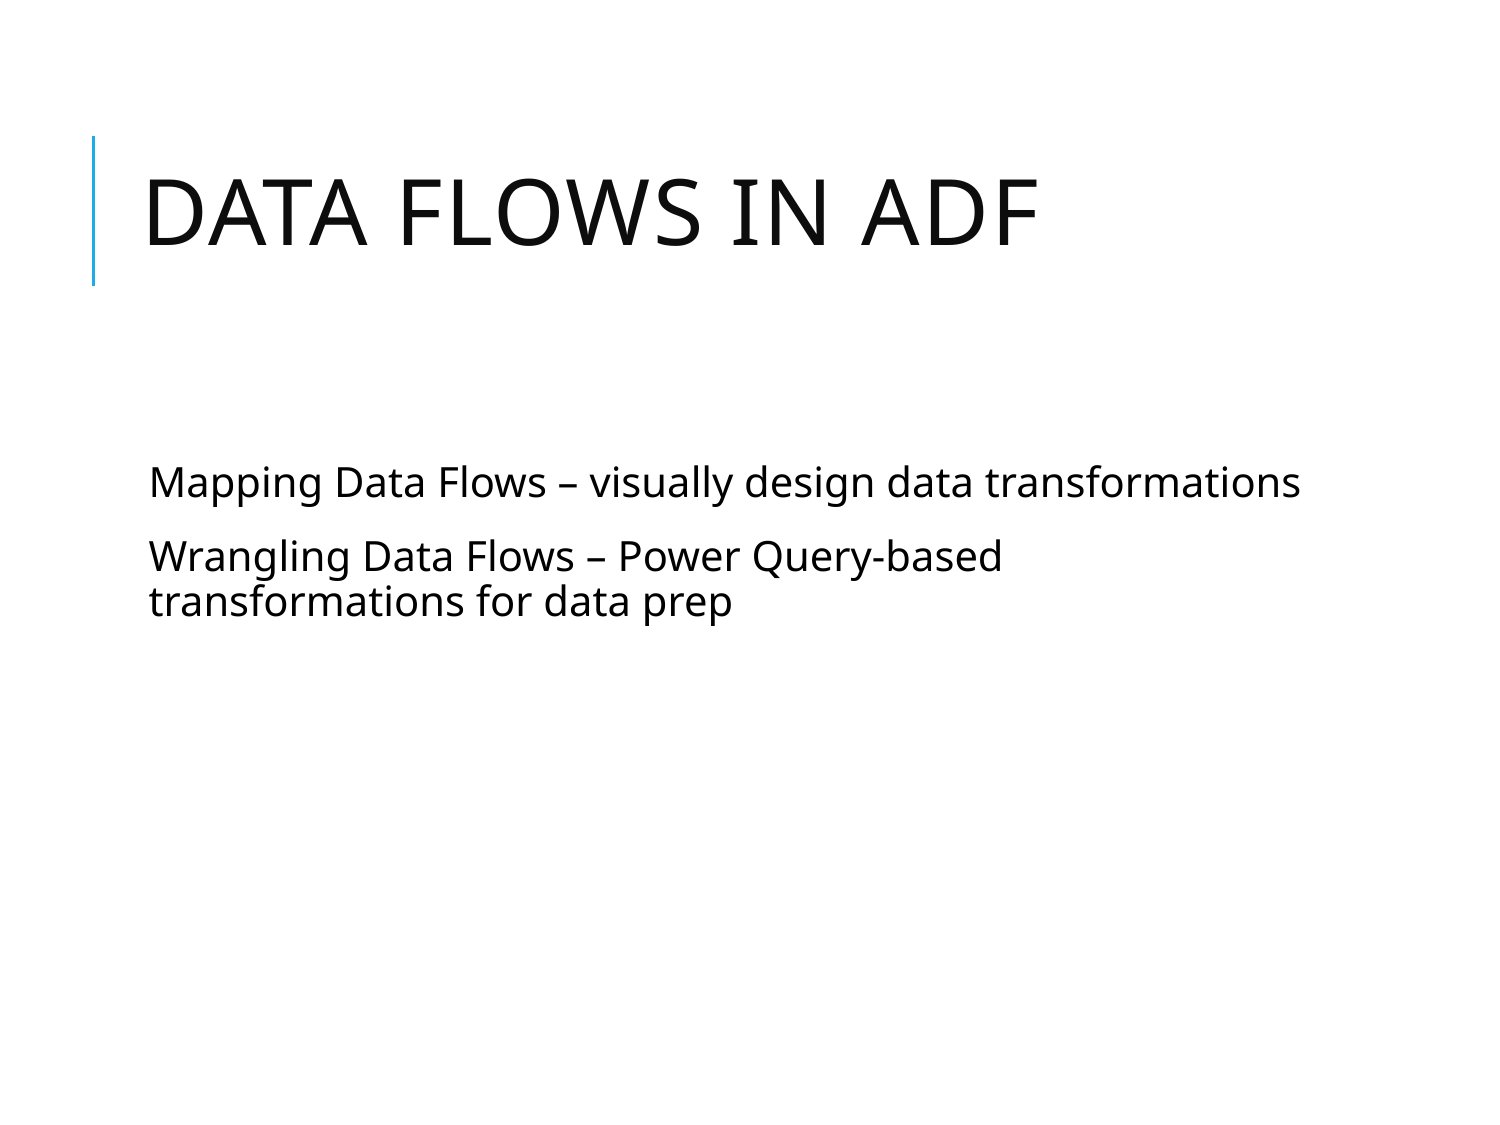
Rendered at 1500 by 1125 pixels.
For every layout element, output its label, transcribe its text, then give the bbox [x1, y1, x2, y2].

list Mapping Data Flows – visually design data transformations Wrangling Data Flows – Power Query-based transformations for data prep [126, 375, 1322, 1035]
title Data Flows in ADF [126, 96, 1322, 342]
